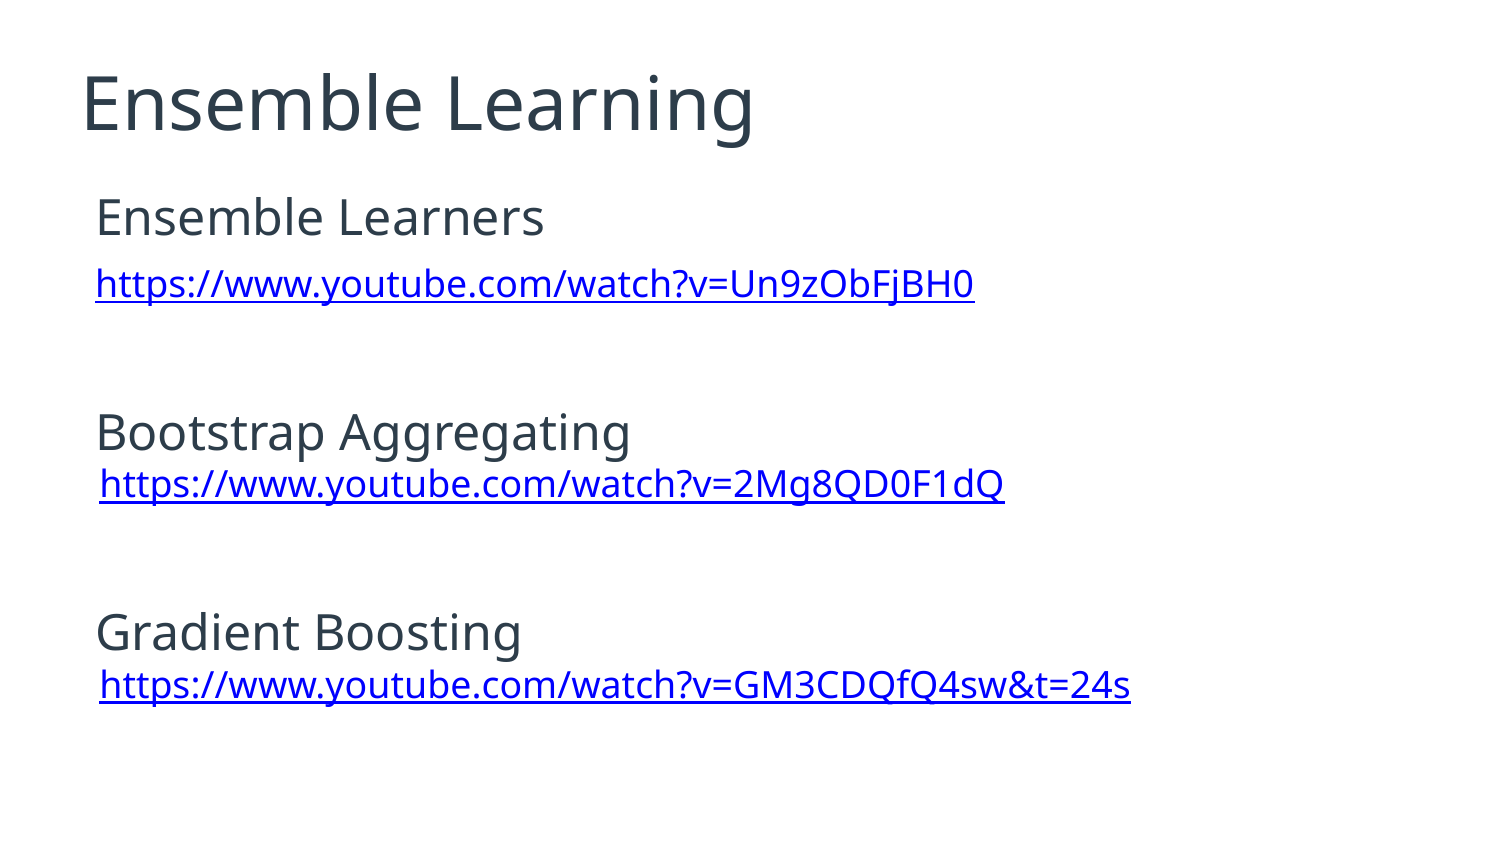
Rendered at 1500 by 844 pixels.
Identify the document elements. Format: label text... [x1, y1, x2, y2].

title Ensemble Learning [75, 50, 1425, 148]
list Ensemble Learners https://www.youtube.com/watch?v=Un9zObFjBH0 Bootstrap Aggregating https://www.youtube.com/watch?v=2Mg8QD0F1dQ Gradient Boosting https://www.youtube.com/watch?v=GM3CDQfQ4sw&t=24s [75, 281, 1425, 751]
